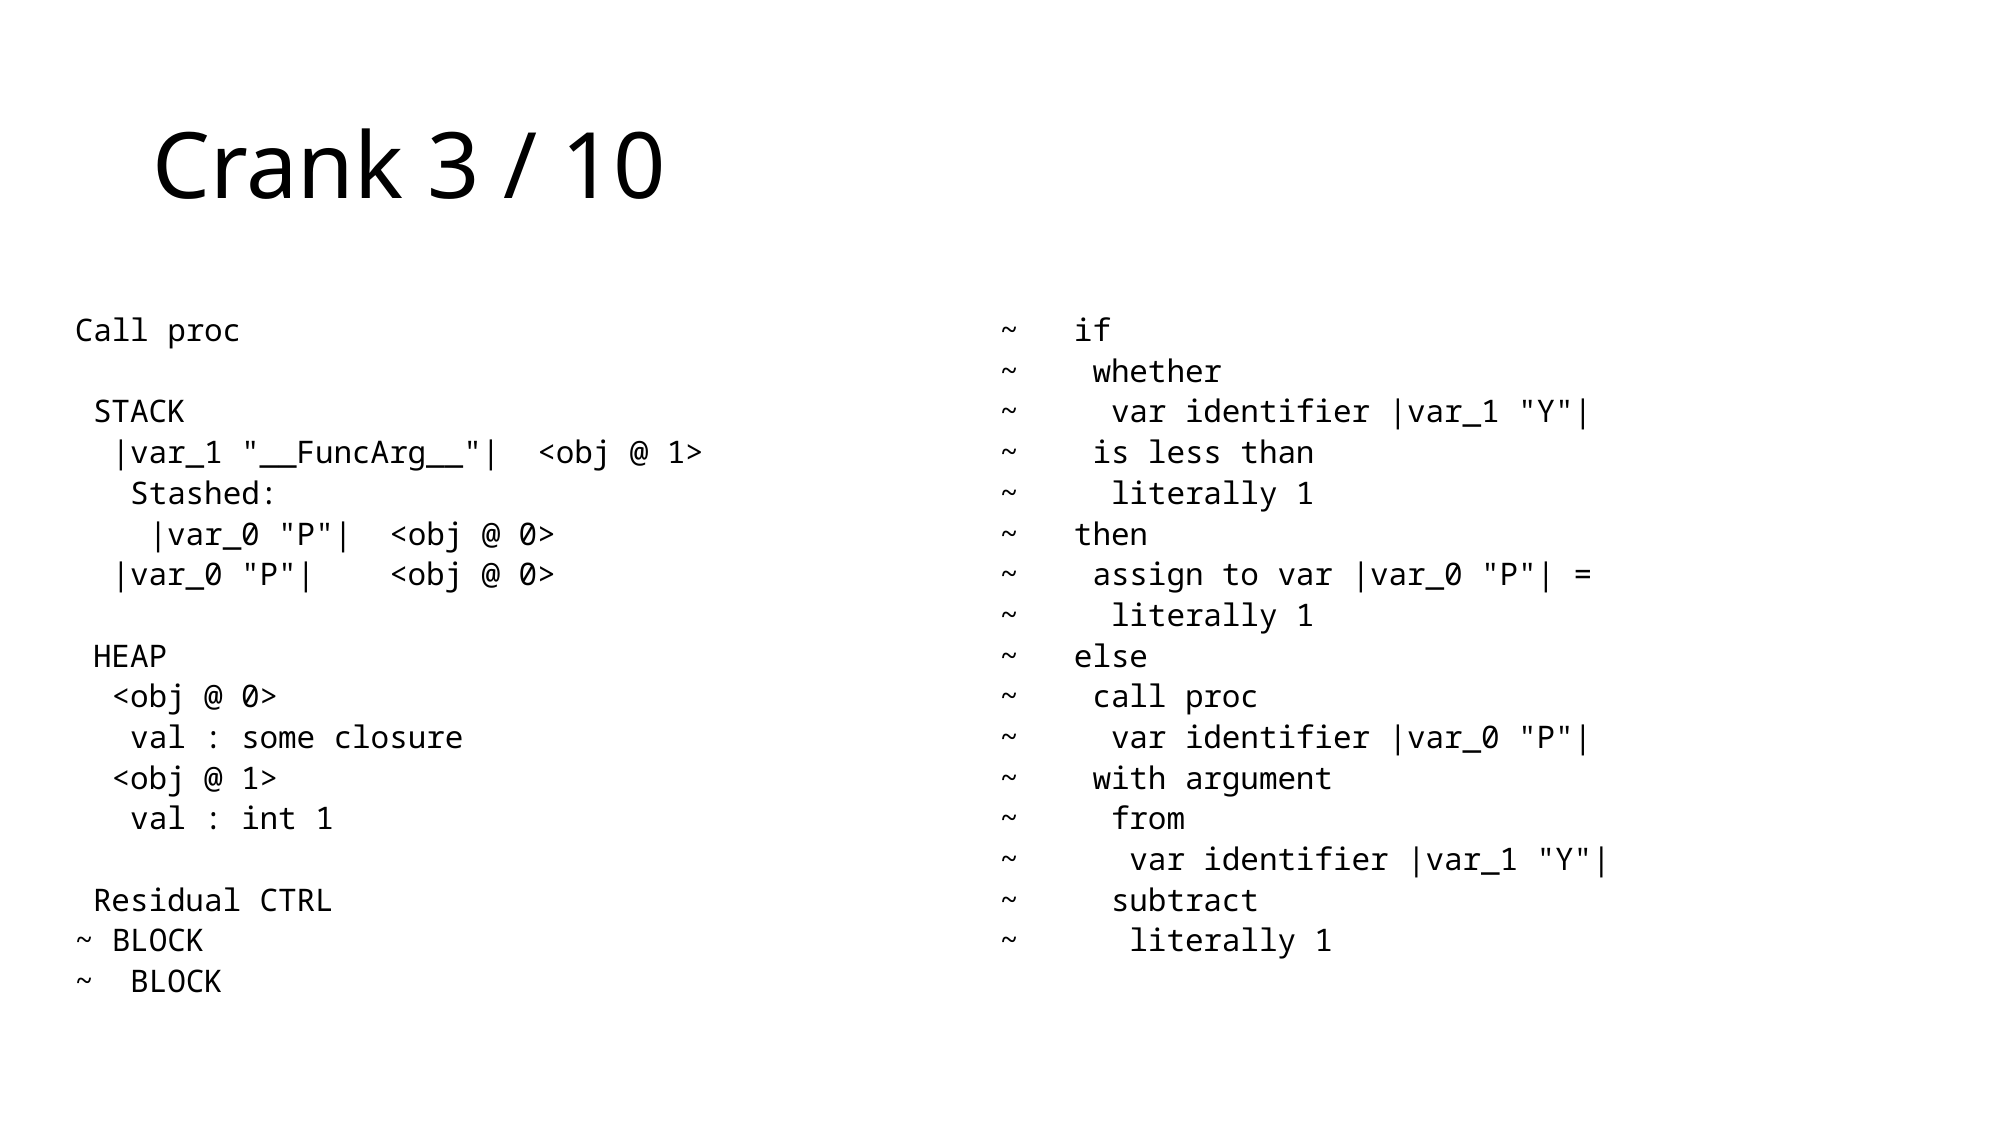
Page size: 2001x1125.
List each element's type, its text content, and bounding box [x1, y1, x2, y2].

title Crank 3 / 10 [137, 59, 1863, 278]
list Call proc STACK |var_1 "__FuncArg__"| <obj @ 1> Stashed: |var_0 "P"| <obj @ 0> |var_0 "P"| <obj @ 0> HEAP <obj @ 0> val : some closure <obj @ 1> val : int 1 Residual CTRL ~ BLOCK ~ BLOCK ~ if ~ whether ~ var identifier |var_1 "Y"| ~ is less than ~ literally 1 ~ then ~ assign to var |var_0 "P"| = ~ literally 1 ~ else ~ call proc ~ var identifier |var_0 "P"| ~ with argument ~ from ~ var identifier |var_1 "Y"| ~ subtract ~ literally 1 [59, 299, 1941, 1014]
